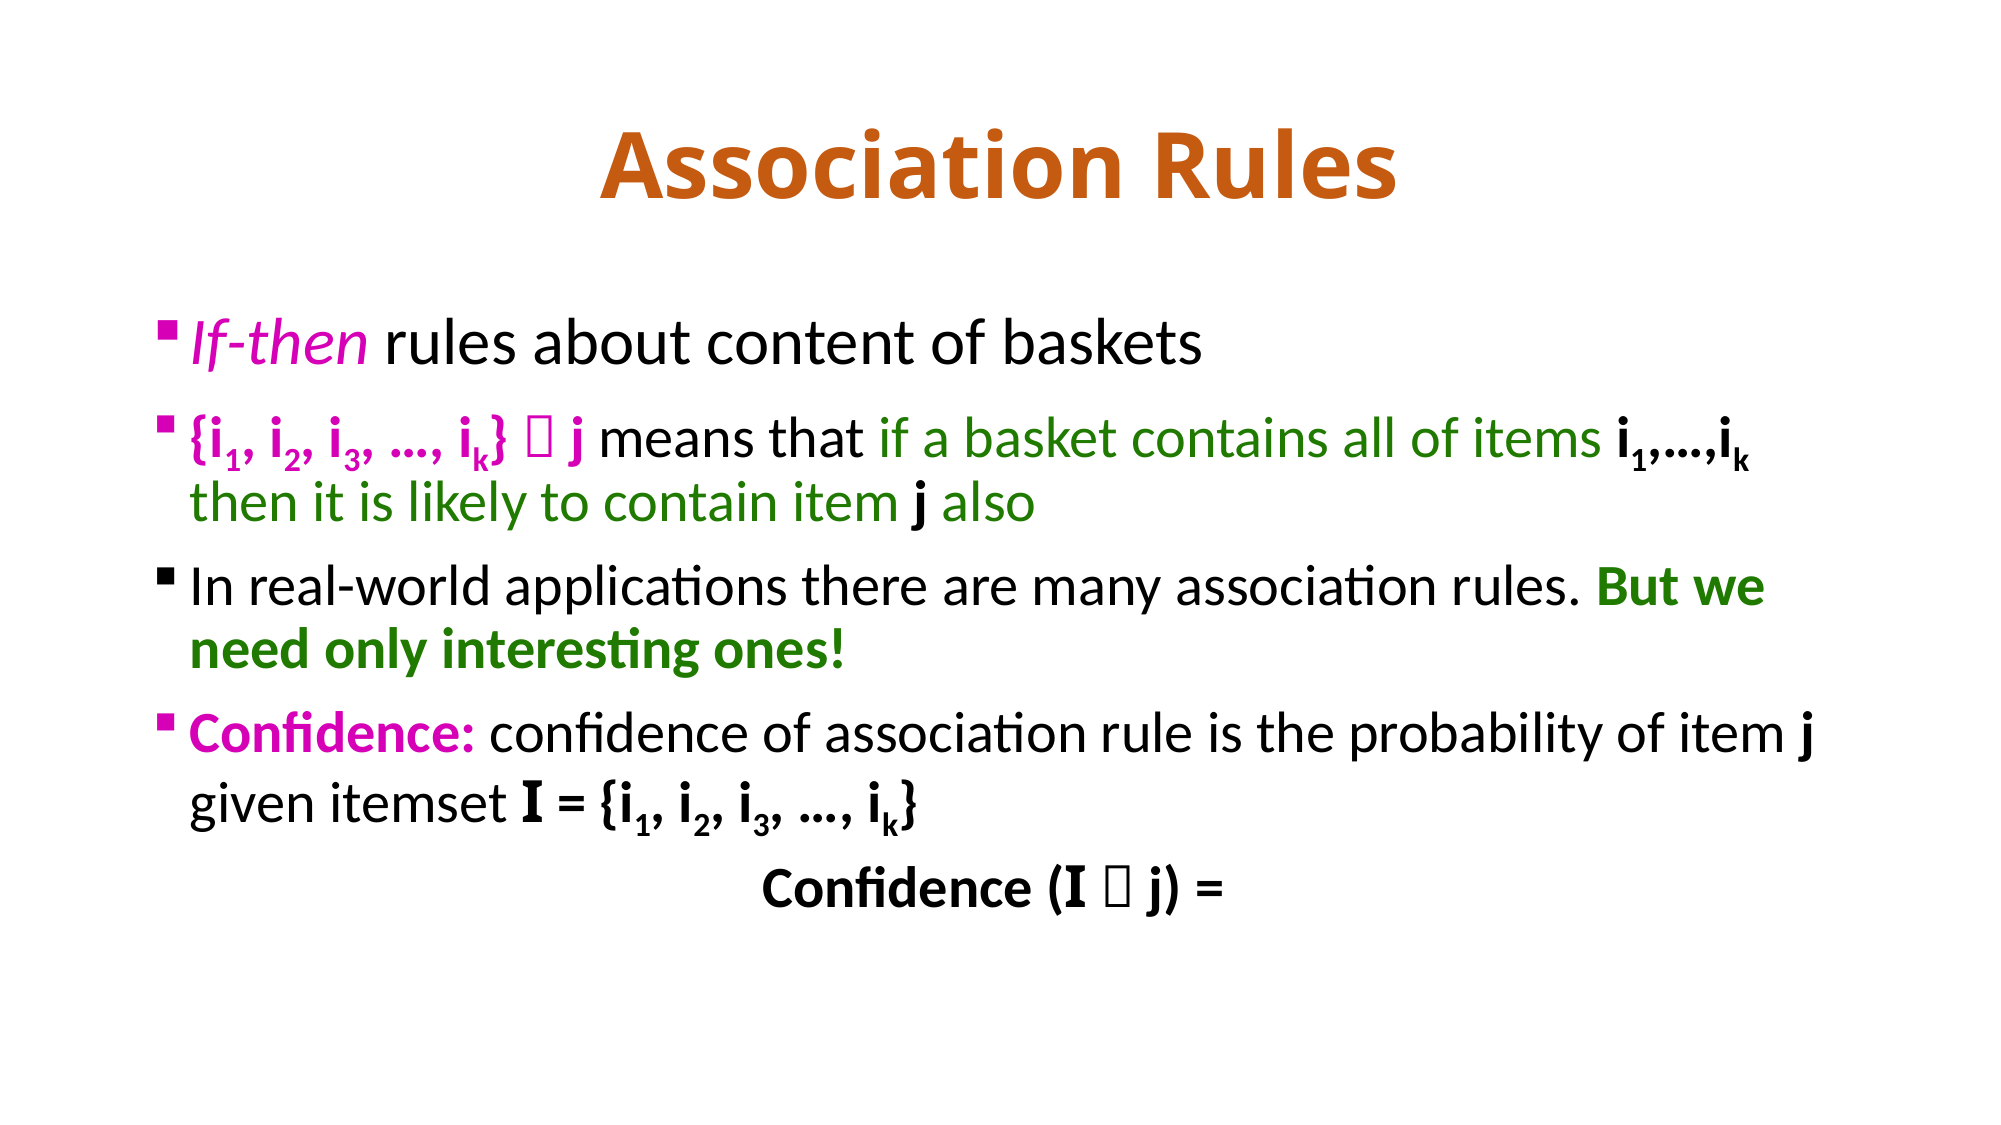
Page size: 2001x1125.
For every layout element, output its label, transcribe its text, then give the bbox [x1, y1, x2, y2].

title Association Rules [137, 59, 1863, 278]
